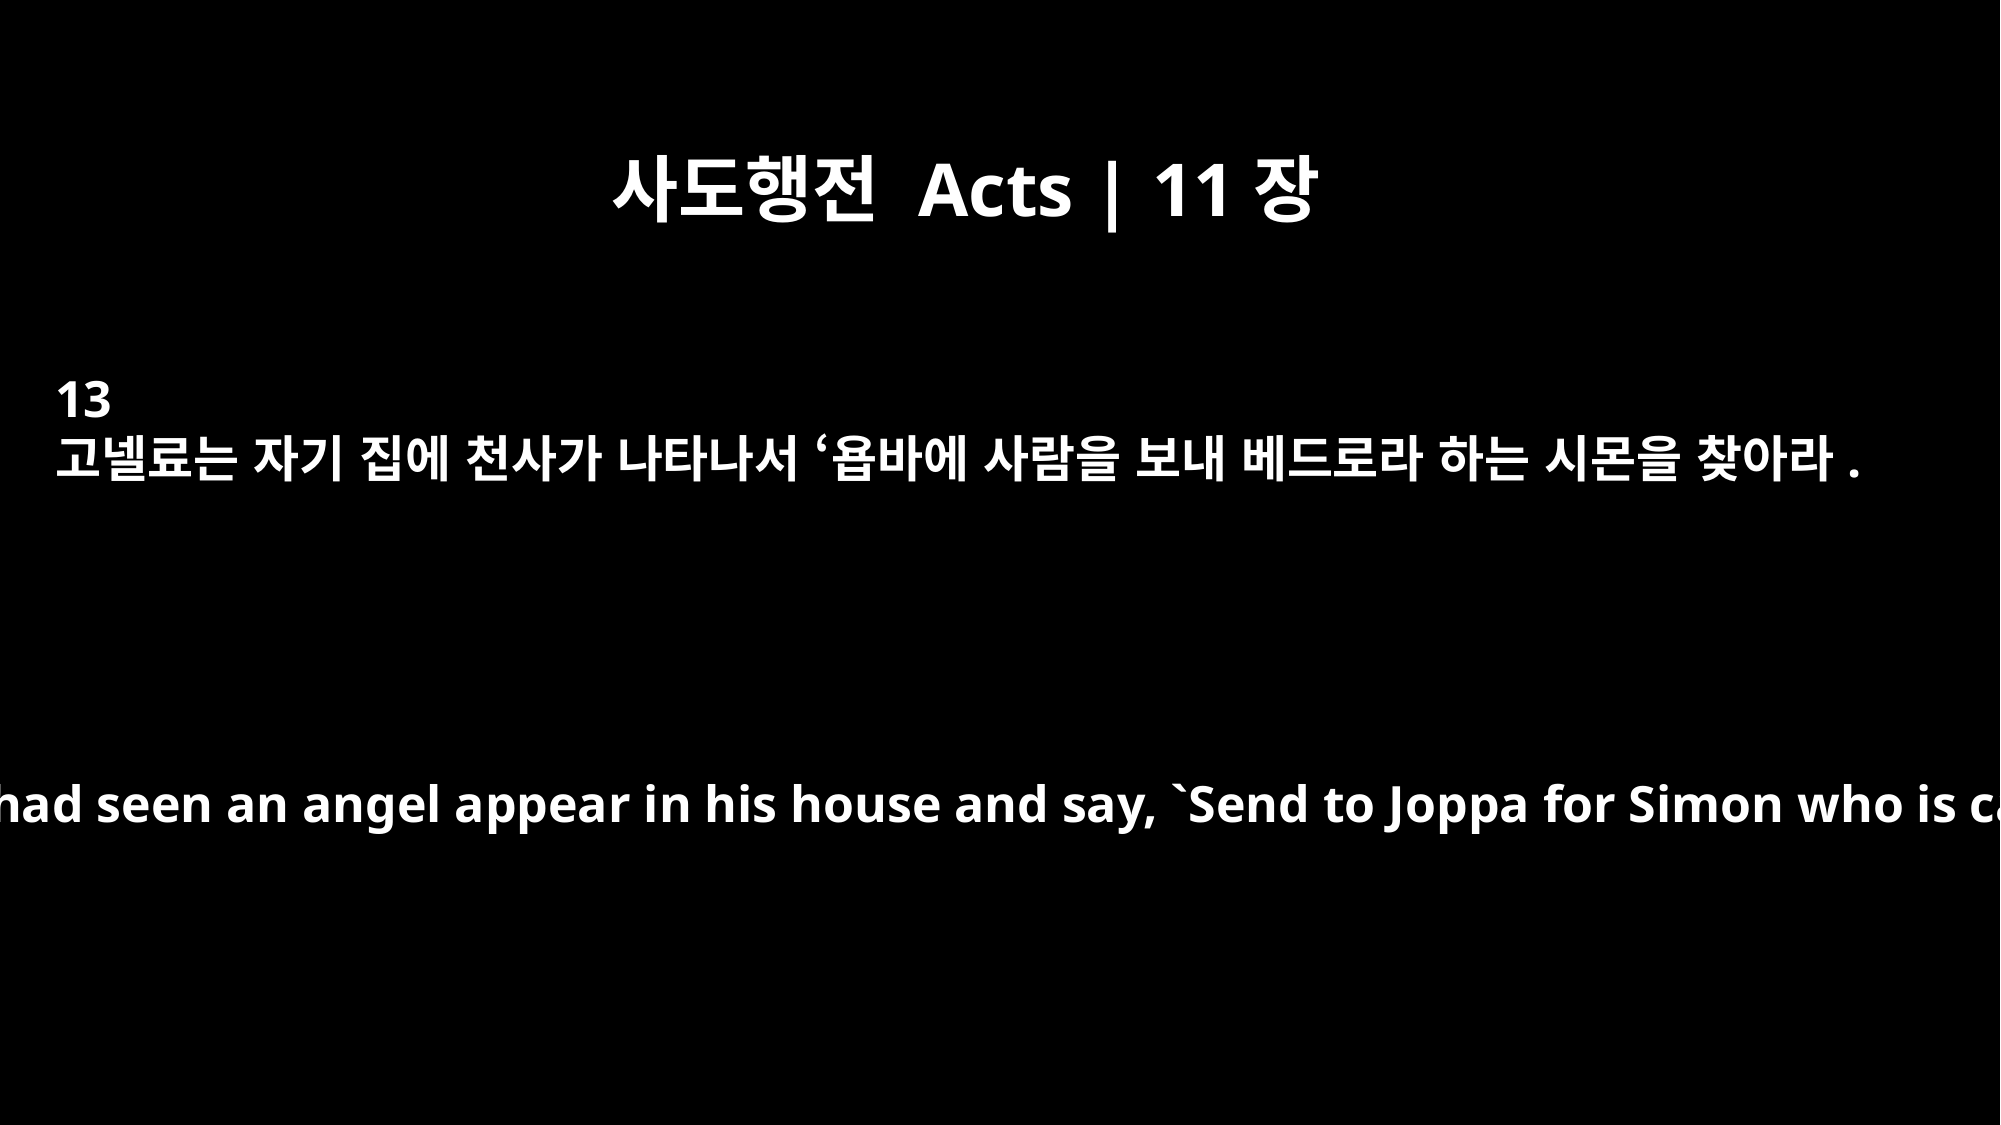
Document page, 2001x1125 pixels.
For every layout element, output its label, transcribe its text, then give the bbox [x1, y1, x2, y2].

text_box 사도행전 Acts | 11장 [596, 136, 1336, 239]
text_box 13 고넬료는 자기 집에 천사가 나타나서 ‘욥바에 사람을 보내 베드로라 하는 시몬을 찾아라. [40, 359, 1877, 495]
text_box He told us how he had seen an angel appear in his house and say, `Send to Joppa for Simon who is called Peter. [0, 764, 2000, 840]
